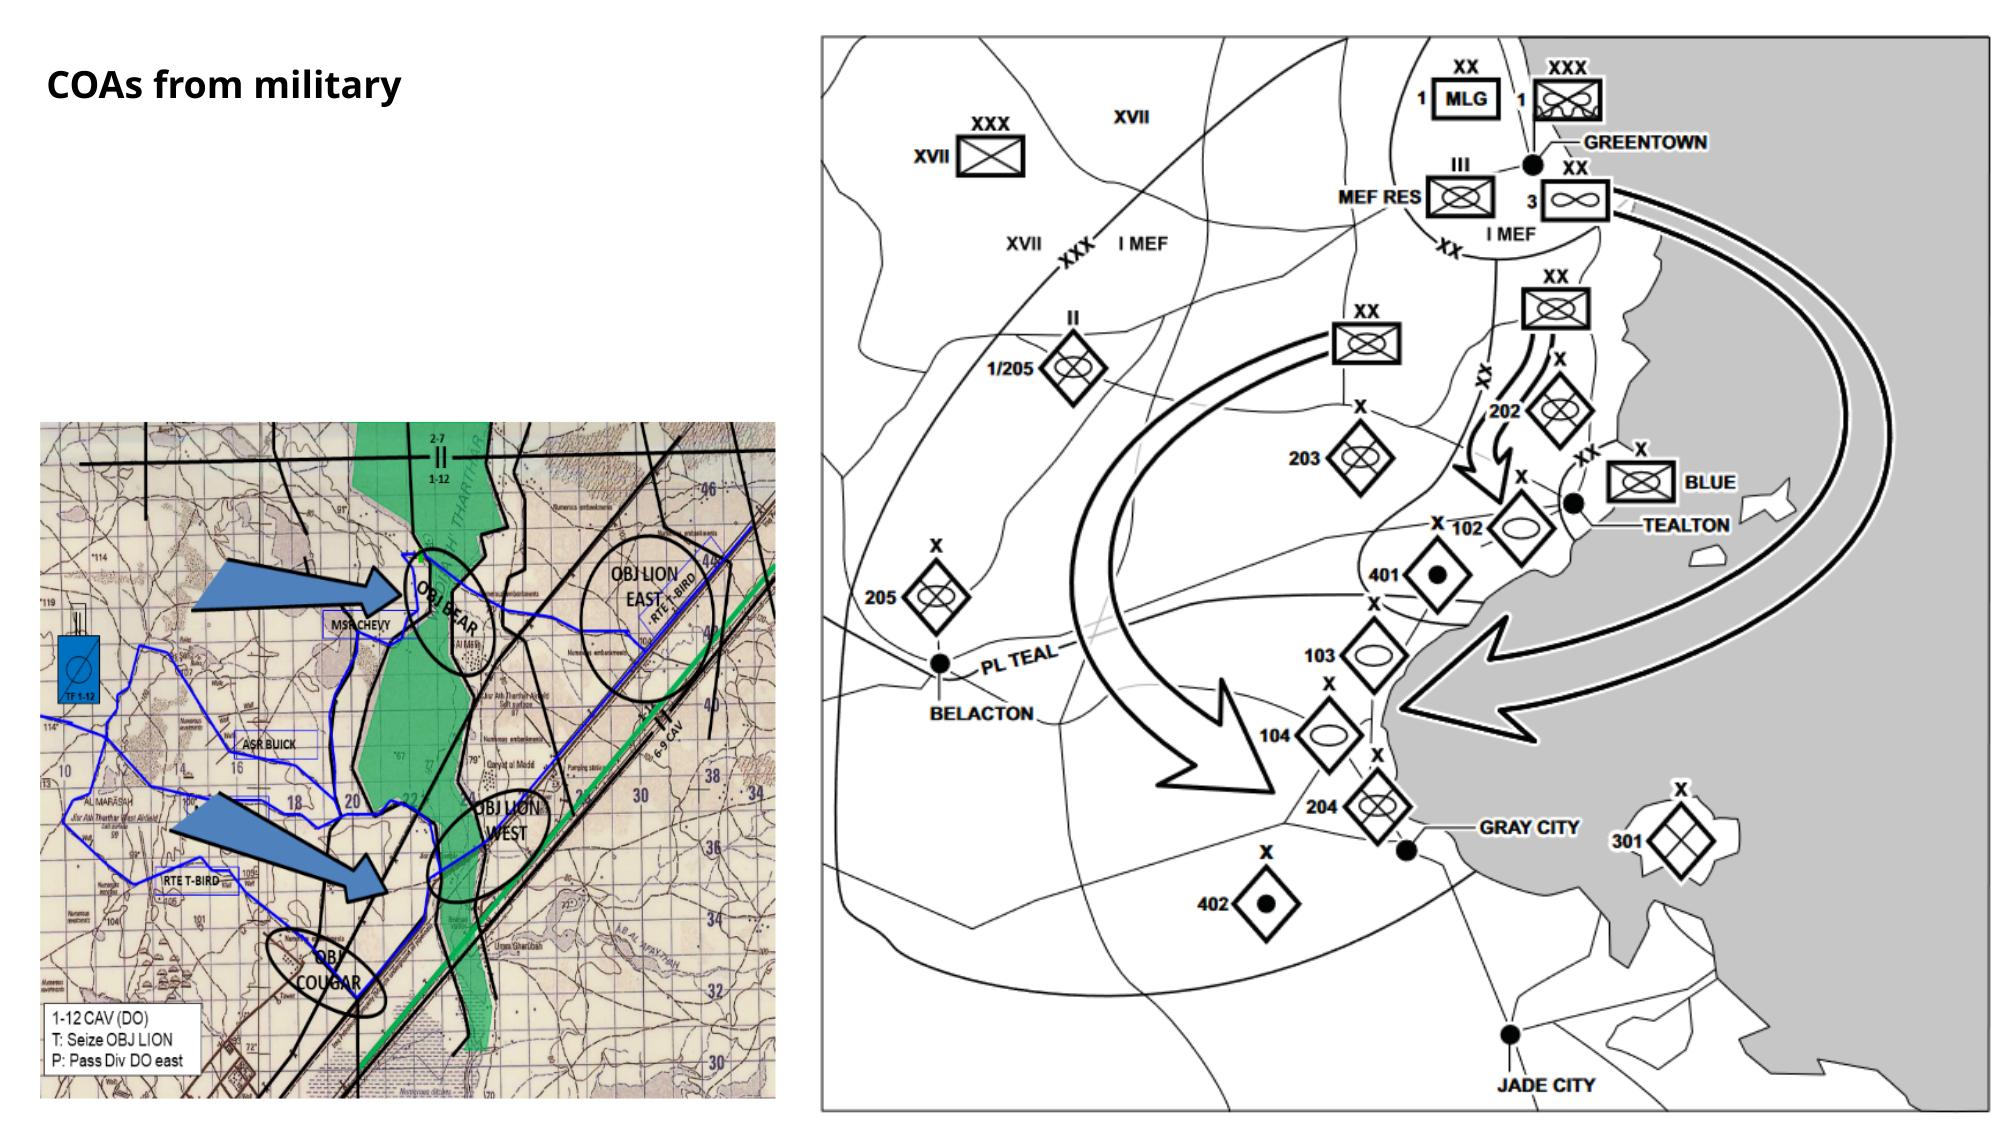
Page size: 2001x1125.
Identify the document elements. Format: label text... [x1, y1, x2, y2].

picture [813, 19, 2000, 1125]
picture [31, 414, 779, 1110]
text_box COAs from military [31, 53, 655, 113]
